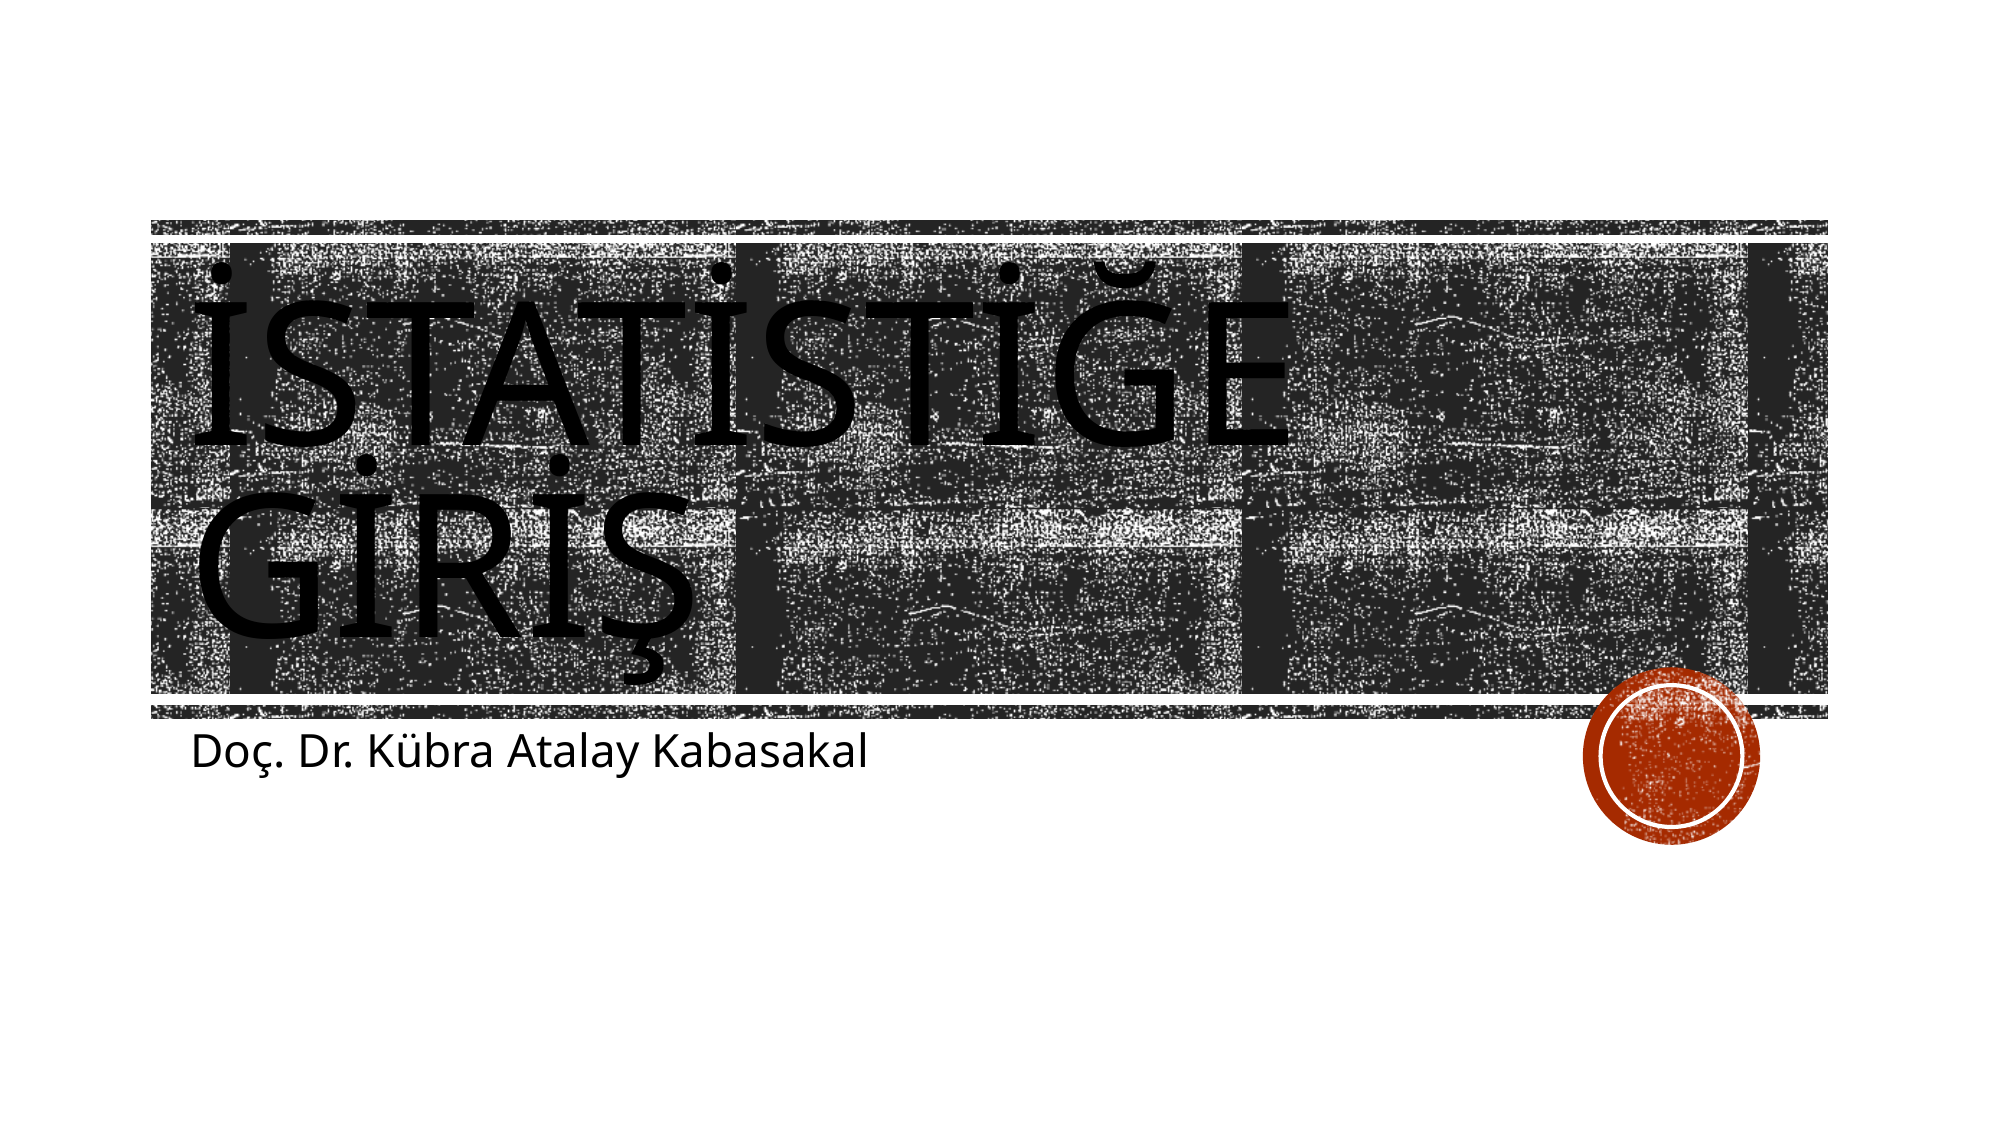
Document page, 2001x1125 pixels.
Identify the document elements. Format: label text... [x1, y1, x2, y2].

subtitle Doç. Dr. Kübra Atalay Kabasakal [175, 720, 1470, 896]
title İSTATİSTİĞE GİRİŞ [172, 234, 1808, 733]
